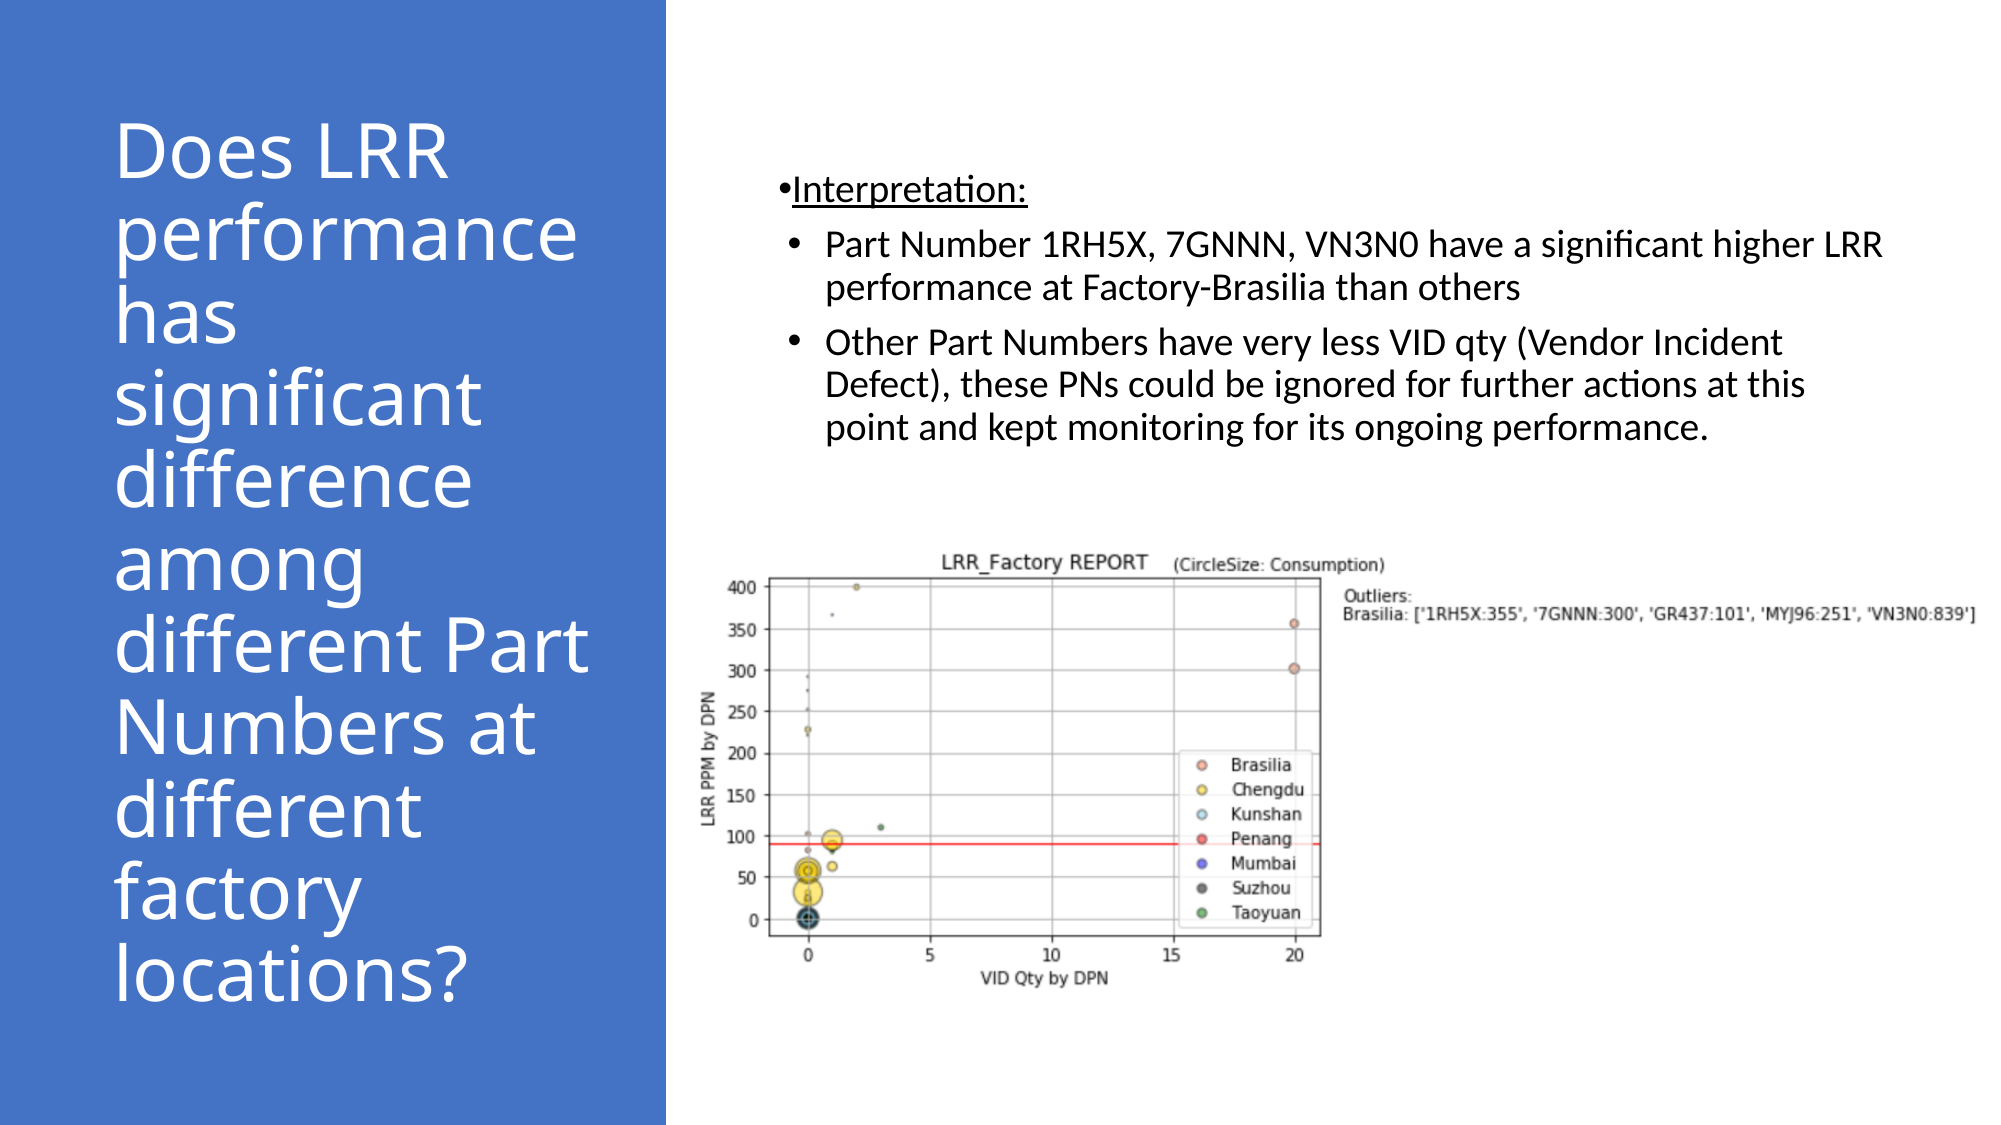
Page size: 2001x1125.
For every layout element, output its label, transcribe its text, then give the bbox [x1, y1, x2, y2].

picture [676, 536, 1983, 1004]
text_box Does LRR performance has significant difference among different Part Numbers at different factory locations? [105, 104, 614, 1026]
text_box Interpretation: Part Number 1RH5X, 7GNNN, VN3N0 have a significant higher LRR performance at Factory-Brasilia than others Other Part Numbers have very less VID qty (Vendor Incident Defect), these PNs could be ignored for further actions at this point and kept monitoring for its ongoing performance. [770, 104, 1895, 513]
text_box [0, 0, 666, 1125]
